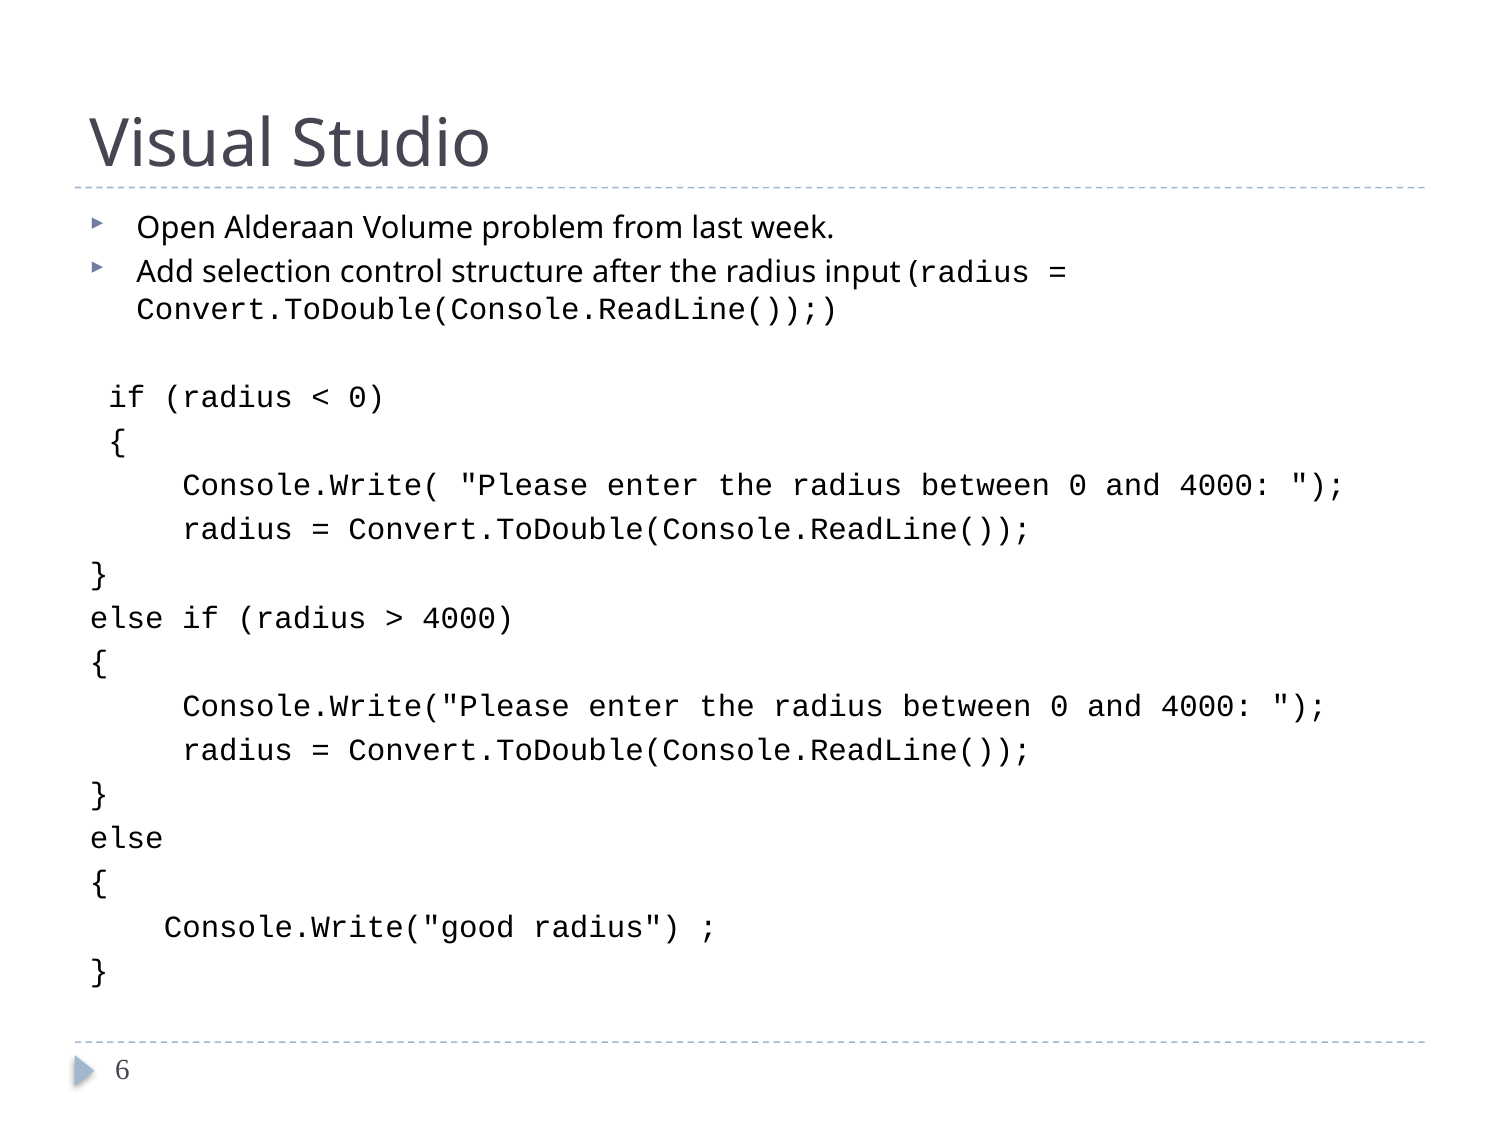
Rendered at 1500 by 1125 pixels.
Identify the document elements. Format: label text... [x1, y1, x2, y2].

list Open Alderaan Volume problem from last week. Add selection control structure after the radius input (radius = Convert.ToDouble(Console.ReadLine());) if (radius < 0) { Console.Write( "Please enter the radius between 0 and 4000: "); radius = Convert.ToDouble(Console.ReadLine()); } else if (radius > 4000) { Console.Write("Please enter the radius between 0 and 4000: "); radius = Convert.ToDouble(Console.ReadLine()); } else { Console.Write("good radius") ; } [75, 200, 1425, 1010]
title Visual Studio [75, 24, 1425, 188]
slide_number 6 [100, 1042, 426, 1103]
